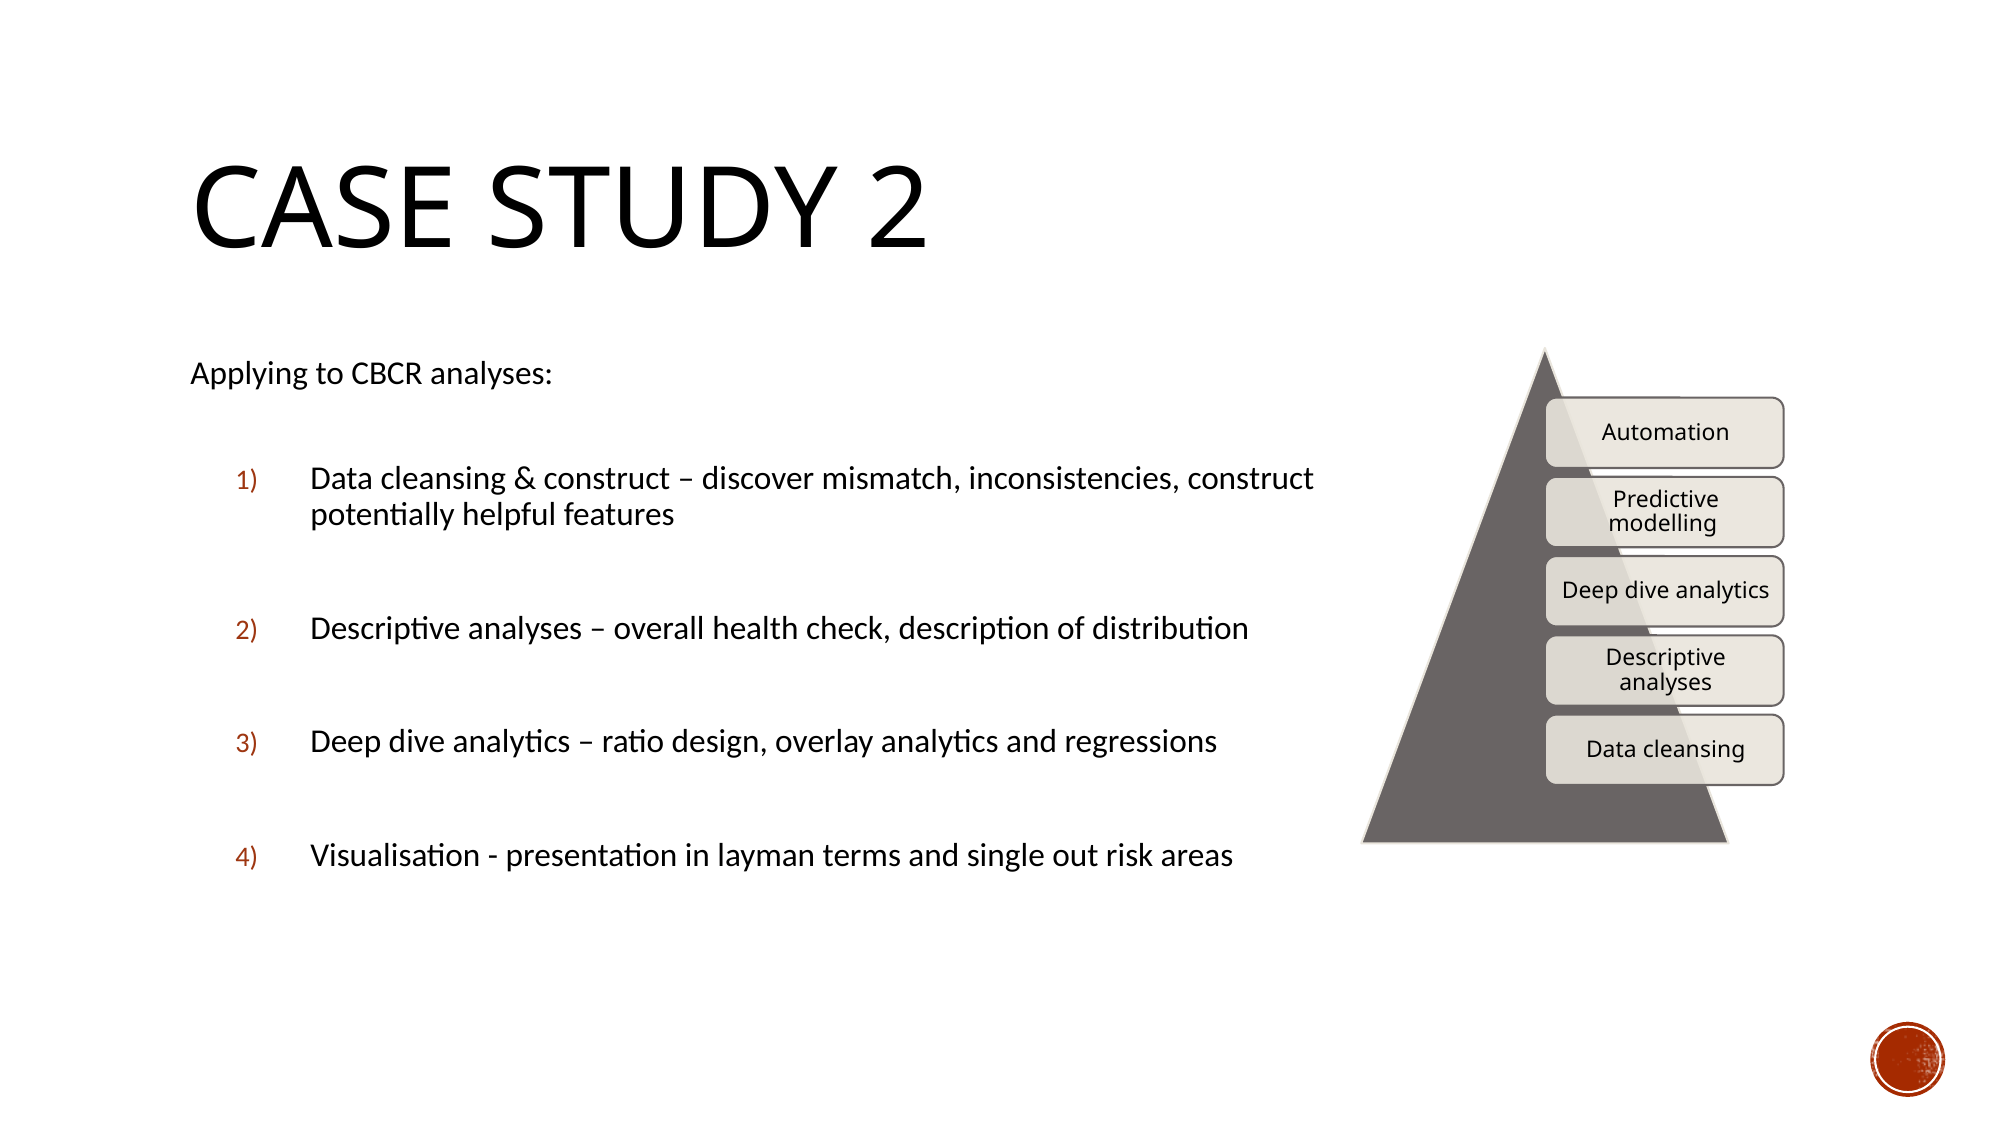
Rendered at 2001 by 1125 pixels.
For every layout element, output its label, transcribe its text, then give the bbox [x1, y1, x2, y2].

list Applying to CBCR analyses: Data cleansing & construct – discover mismatch, inconsistencies, construct potentially helpful features Descriptive analyses – overall health check, description of distribution Deep dive analytics – ratio design, overlay analytics and regressions Visualisation - presentation in layman terms and single out risk areas [175, 348, 1376, 1013]
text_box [1362, 349, 1782, 841]
title Case study 2 [175, 79, 1826, 344]
